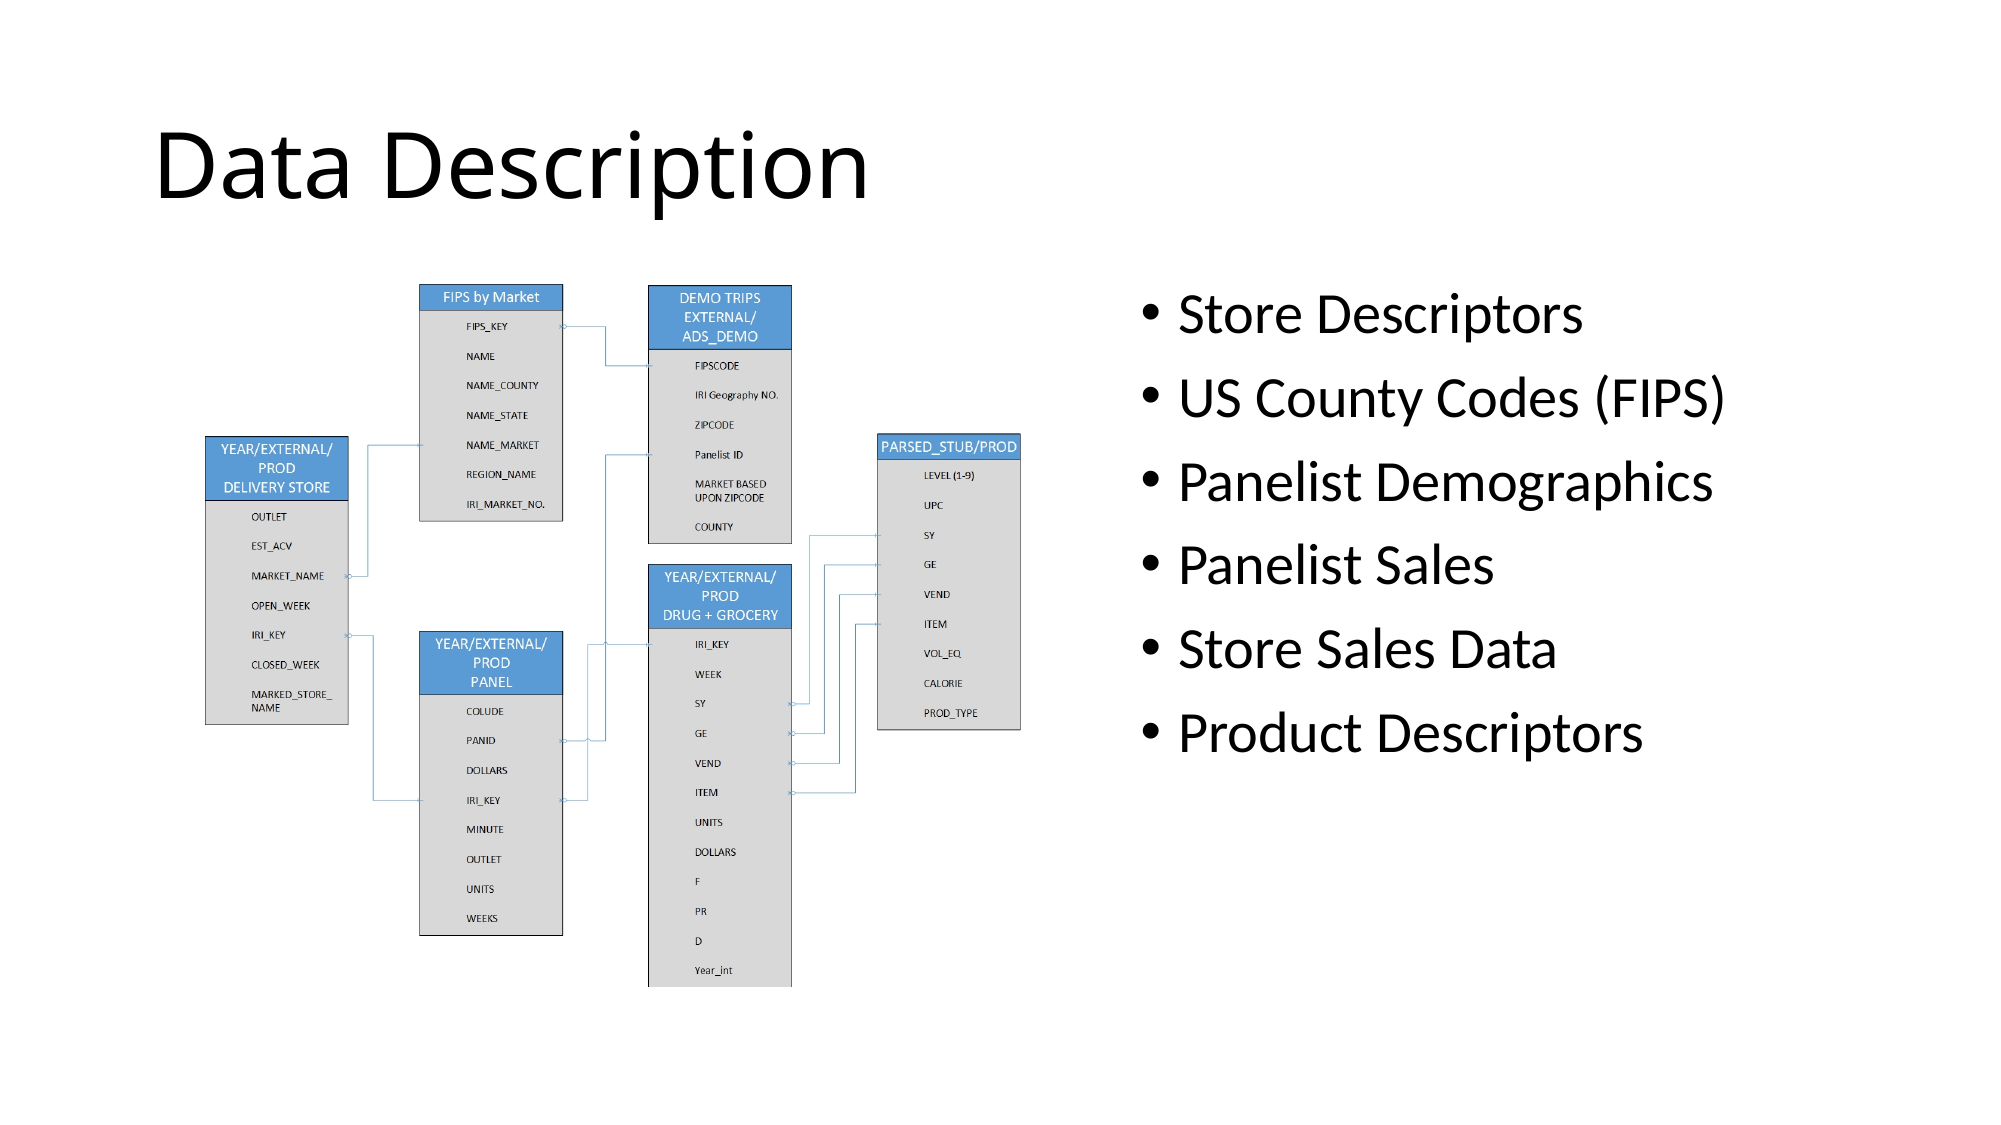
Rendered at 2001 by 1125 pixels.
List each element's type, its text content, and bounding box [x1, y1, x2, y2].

picture [204, 282, 1025, 988]
list Store Descriptors US County Codes (FIPS) Panelist Demographics Panelist Sales Store Sales Data Product Descriptors [1125, 275, 1976, 990]
title Data Description [137, 59, 1863, 278]
